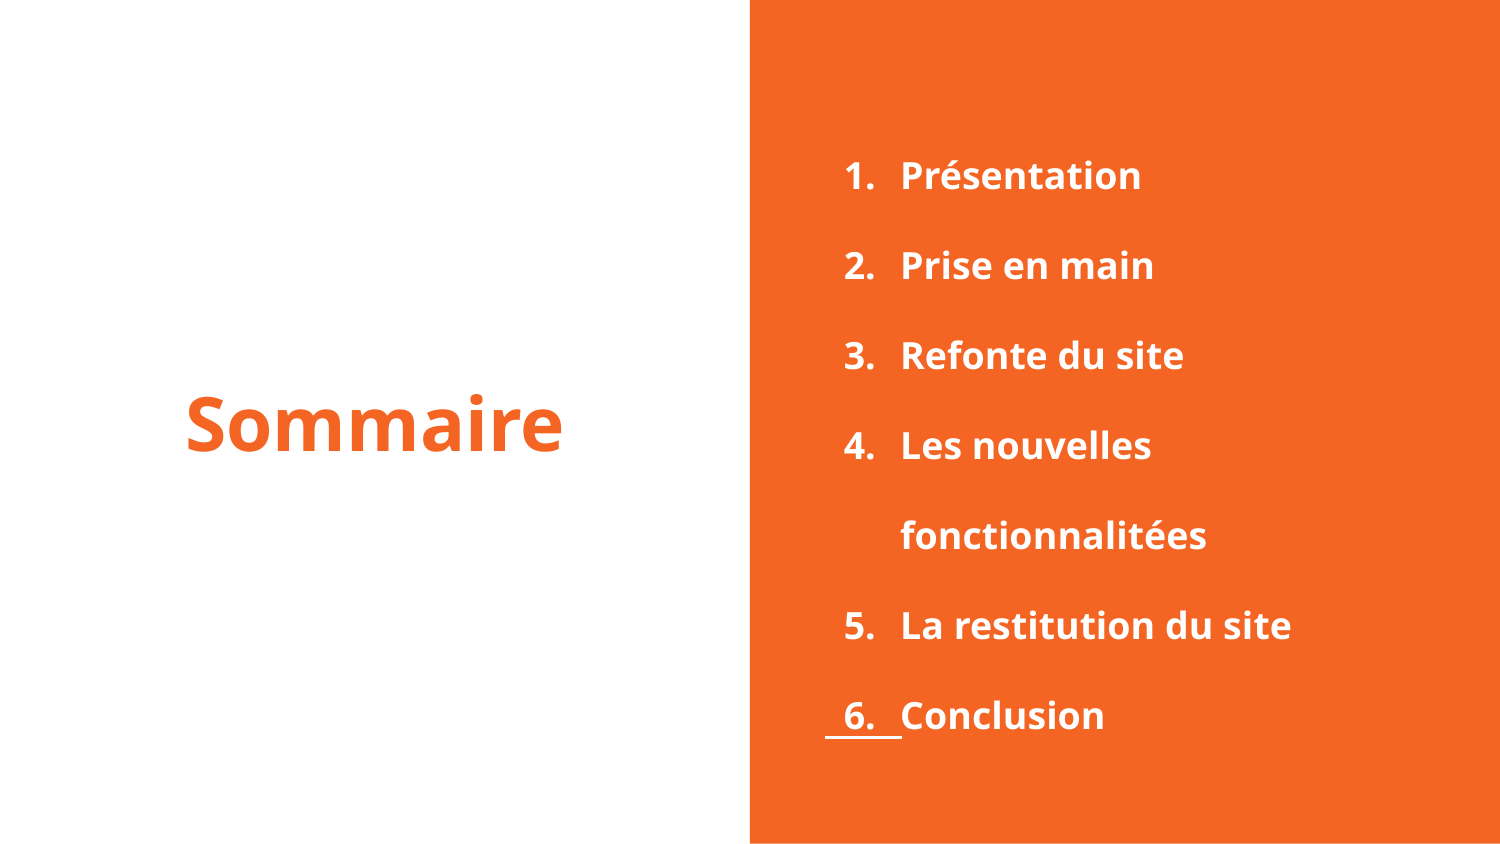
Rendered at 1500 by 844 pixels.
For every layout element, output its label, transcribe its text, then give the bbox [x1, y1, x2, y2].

title Sommaire [43, 313, 708, 530]
list Présentation Prise en main Refonte du site Les nouvelles fonctionnalitées La restitution du site Conclusion [810, 118, 1440, 725]
